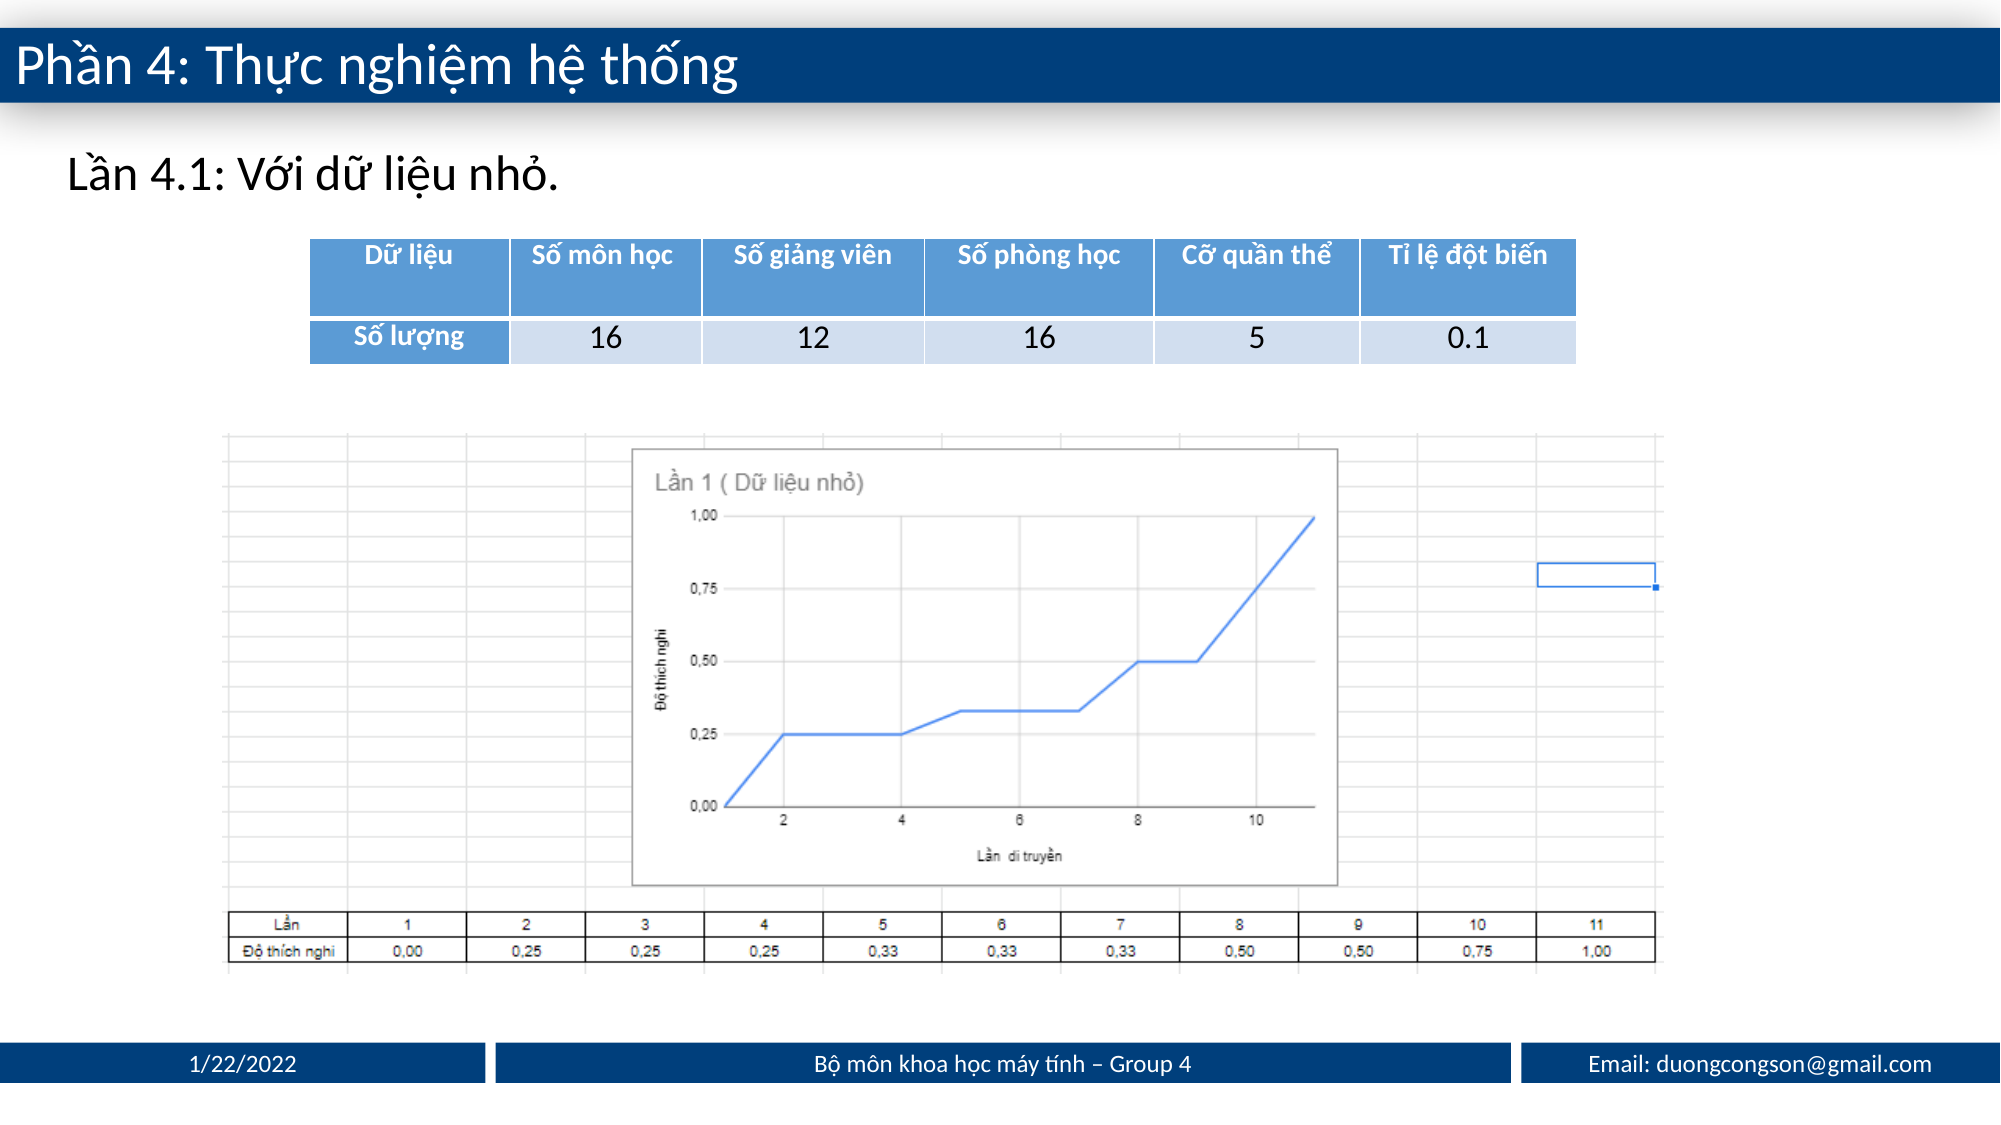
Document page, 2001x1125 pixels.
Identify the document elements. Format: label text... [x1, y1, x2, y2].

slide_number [0, 1042, 486, 1083]
table_header Số giảng viên [703, 239, 924, 316]
text_box Phần 4: Thực nghiệm hệ thống [0, 27, 2000, 103]
picture [222, 433, 1664, 974]
table_cell 16 [511, 321, 701, 364]
footer Bộ môn khoa học máy tính – Group 4 [495, 1042, 1511, 1083]
text_box Lần 4.1: Với dữ liệu nhỏ. [53, 132, 1947, 208]
slide_number Email: duongcongson@gmail.com [1521, 1042, 2000, 1083]
table_cell Số lượng [310, 321, 509, 364]
table_header Tỉ lệ đột biến [1361, 239, 1576, 316]
table_cell 16 [925, 321, 1153, 364]
table_cell 0.1 [1361, 321, 1576, 364]
table_header Cỡ quần thể [1155, 239, 1359, 316]
table_cell 12 [703, 321, 924, 364]
table_header Dữ liệu [310, 239, 509, 316]
table_cell 5 [1155, 321, 1359, 364]
table_header Số môn học [511, 239, 701, 316]
table_header Số phòng học [925, 239, 1153, 316]
